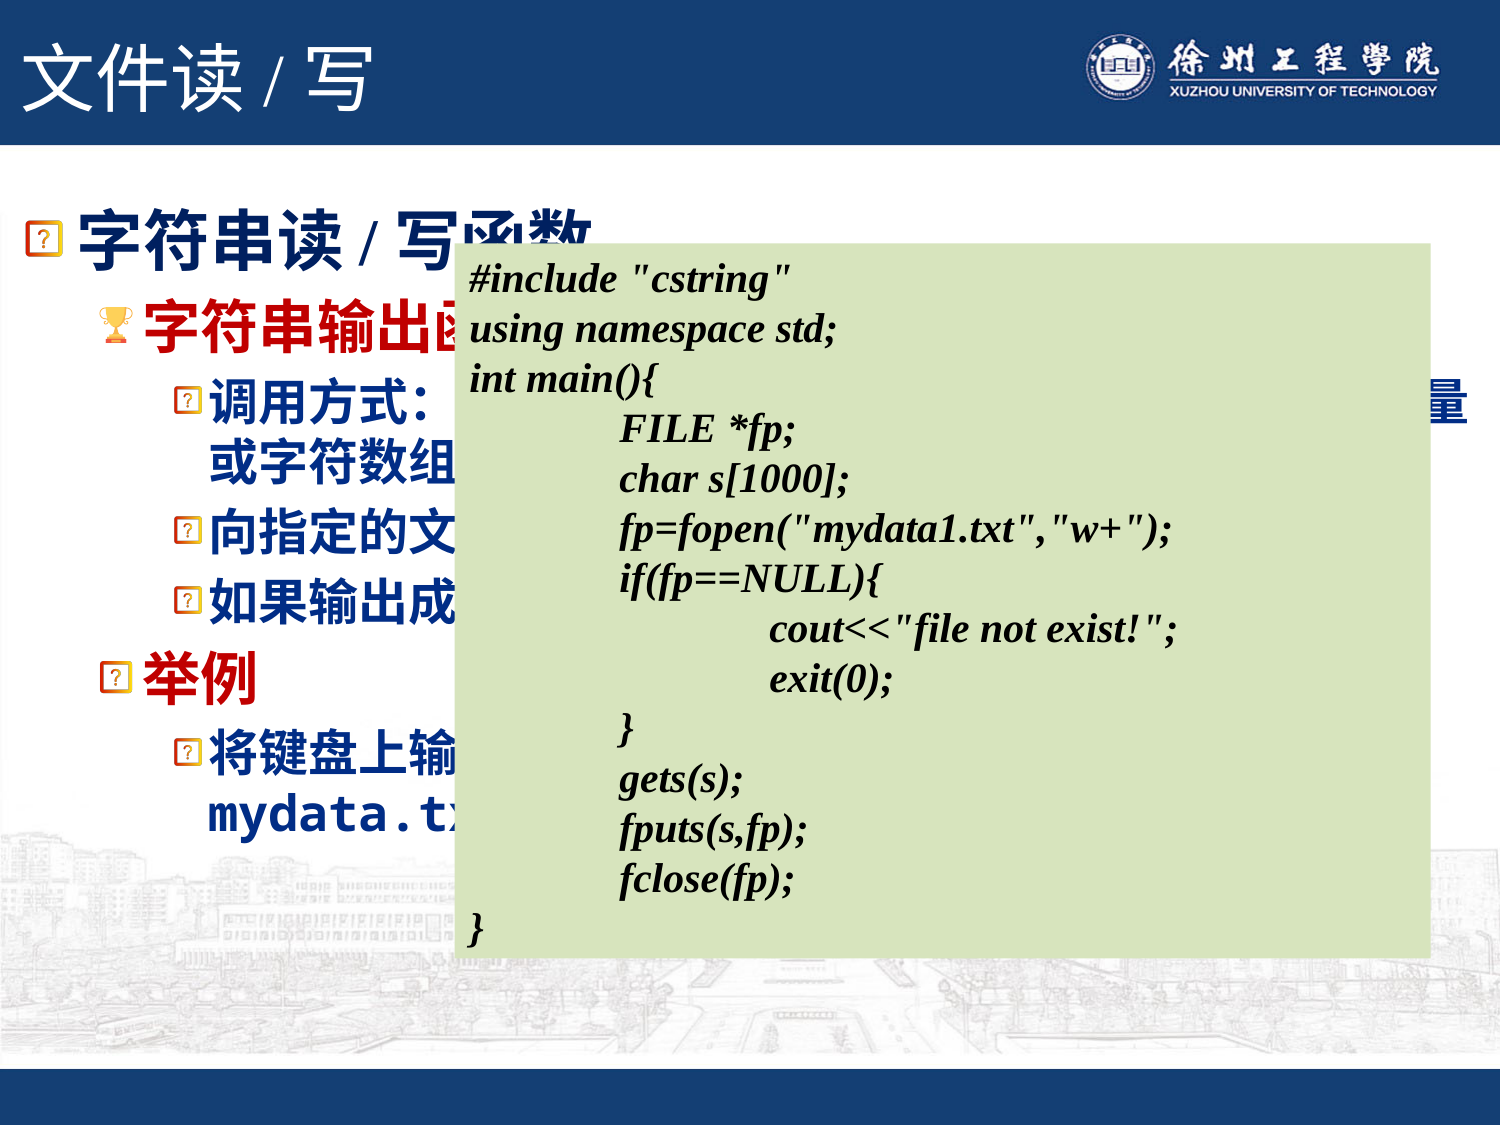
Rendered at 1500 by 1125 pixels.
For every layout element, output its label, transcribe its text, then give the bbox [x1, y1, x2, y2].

text_box #include "cstring" using namespace std; int main(){ FILE *fp; char s[1000]; fp=fopen("mydata1.txt","w+"); if(fp==NULL){ cout<<"file not exist!"; exit(0); } gets(s); fputs(s,fp); fclose(fp); } [454, 243, 1431, 959]
title 文件读/写 [5, 23, 1084, 123]
list 字符串读/写函数 字符串输出函数fputs() 调用方式：fputs(字符串,文件型指针)【字符串常量或字符数组名】 向指定的文件写入一个字符串。 如果输出成功，返回值为0；否则，为非0值。 举例 将键盘上输入的一行字符保存到当前文件夹中mydata.txt文件中。 [5, 191, 1494, 1062]
picture [0, 0, 1500, 1125]
